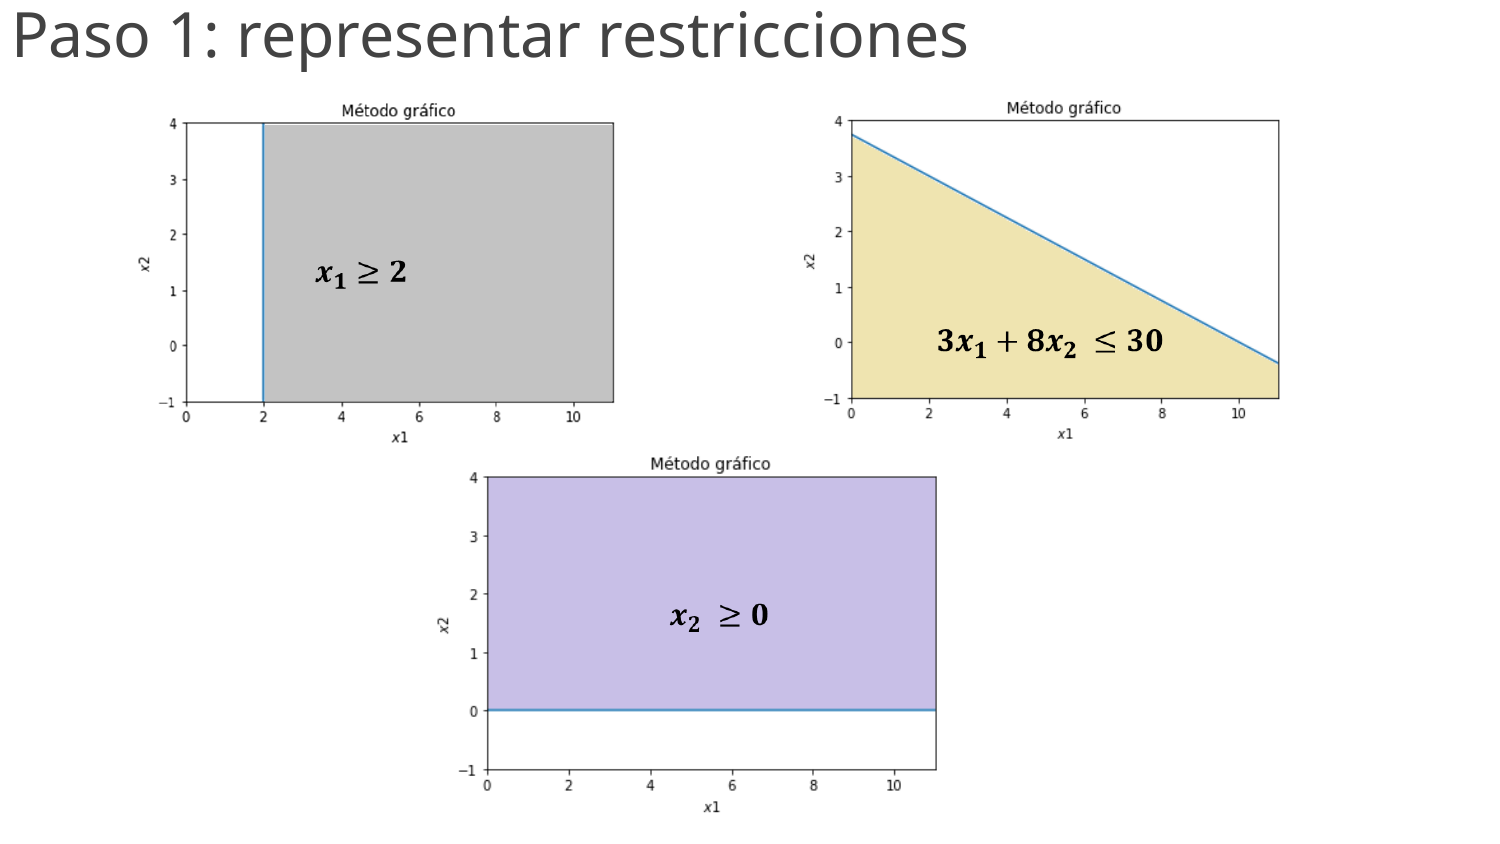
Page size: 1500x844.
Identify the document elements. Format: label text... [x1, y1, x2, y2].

title Paso 1: representar restricciones [0, 0, 1368, 75]
picture [128, 92, 1291, 823]
